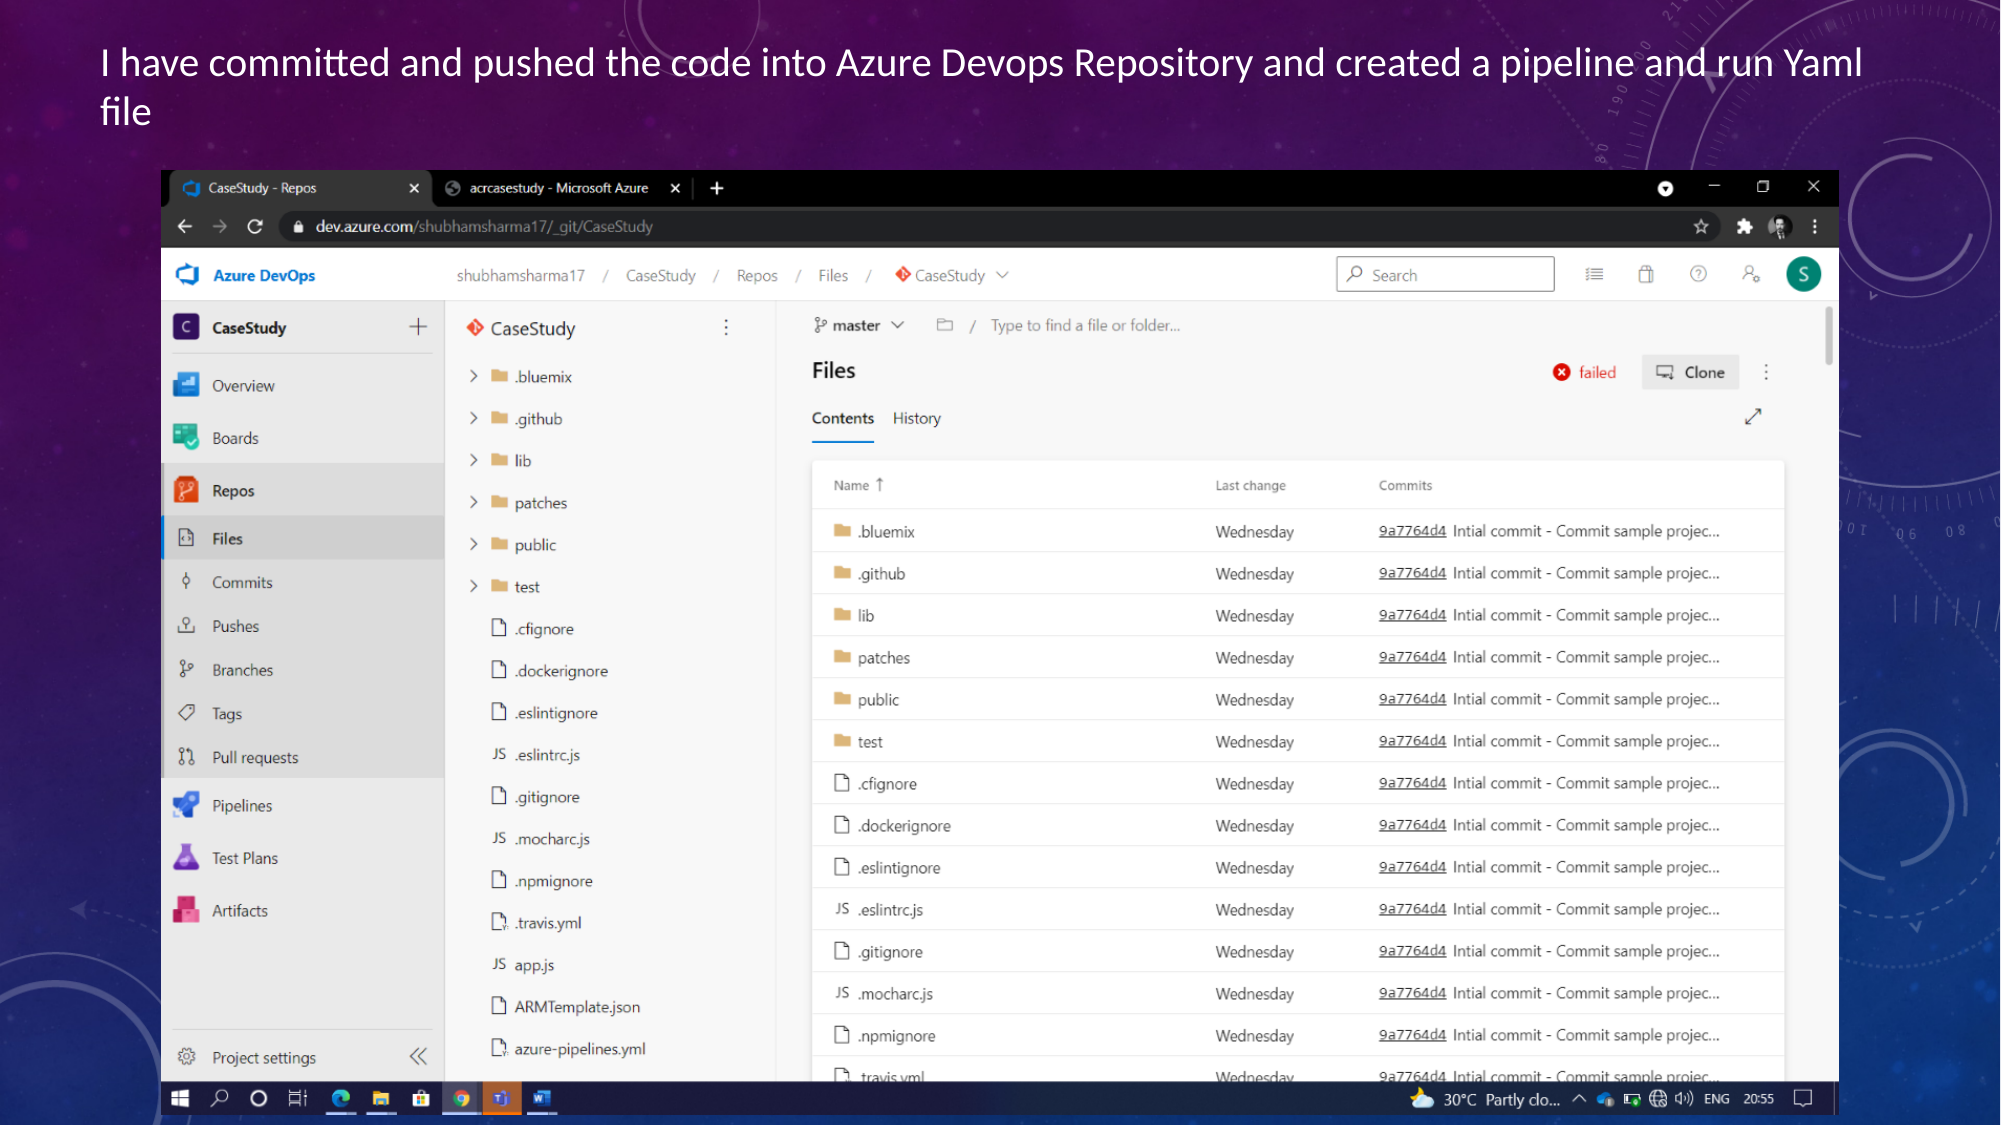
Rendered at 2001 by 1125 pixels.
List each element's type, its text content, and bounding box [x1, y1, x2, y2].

picture [0, 0, 2001, 1125]
list I have committed and pushed the code into Azure Devops Repository and created a pipeline and run Yaml file [85, 27, 1917, 142]
